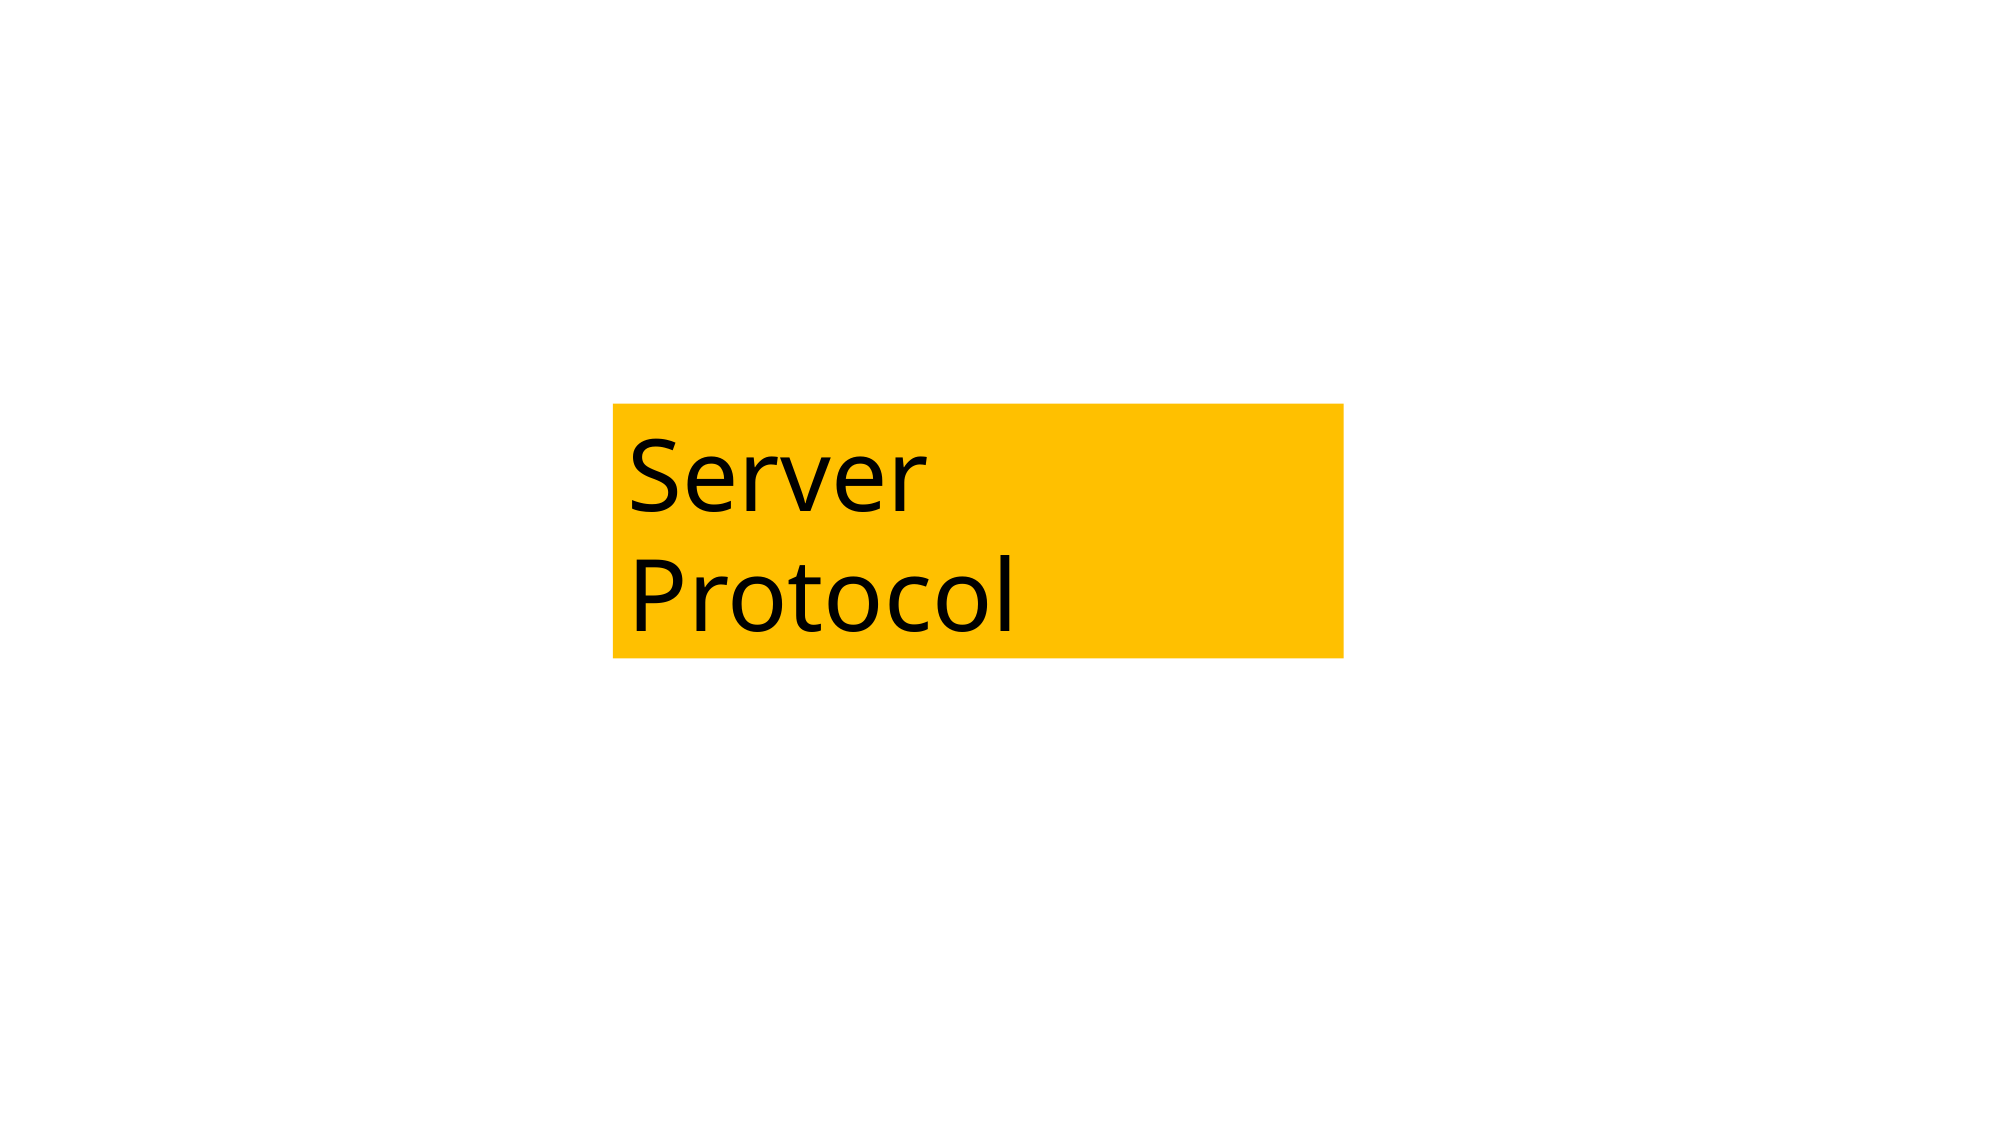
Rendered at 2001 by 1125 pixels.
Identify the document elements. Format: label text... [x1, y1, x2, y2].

text_box Server Protocol [612, 403, 1344, 659]
